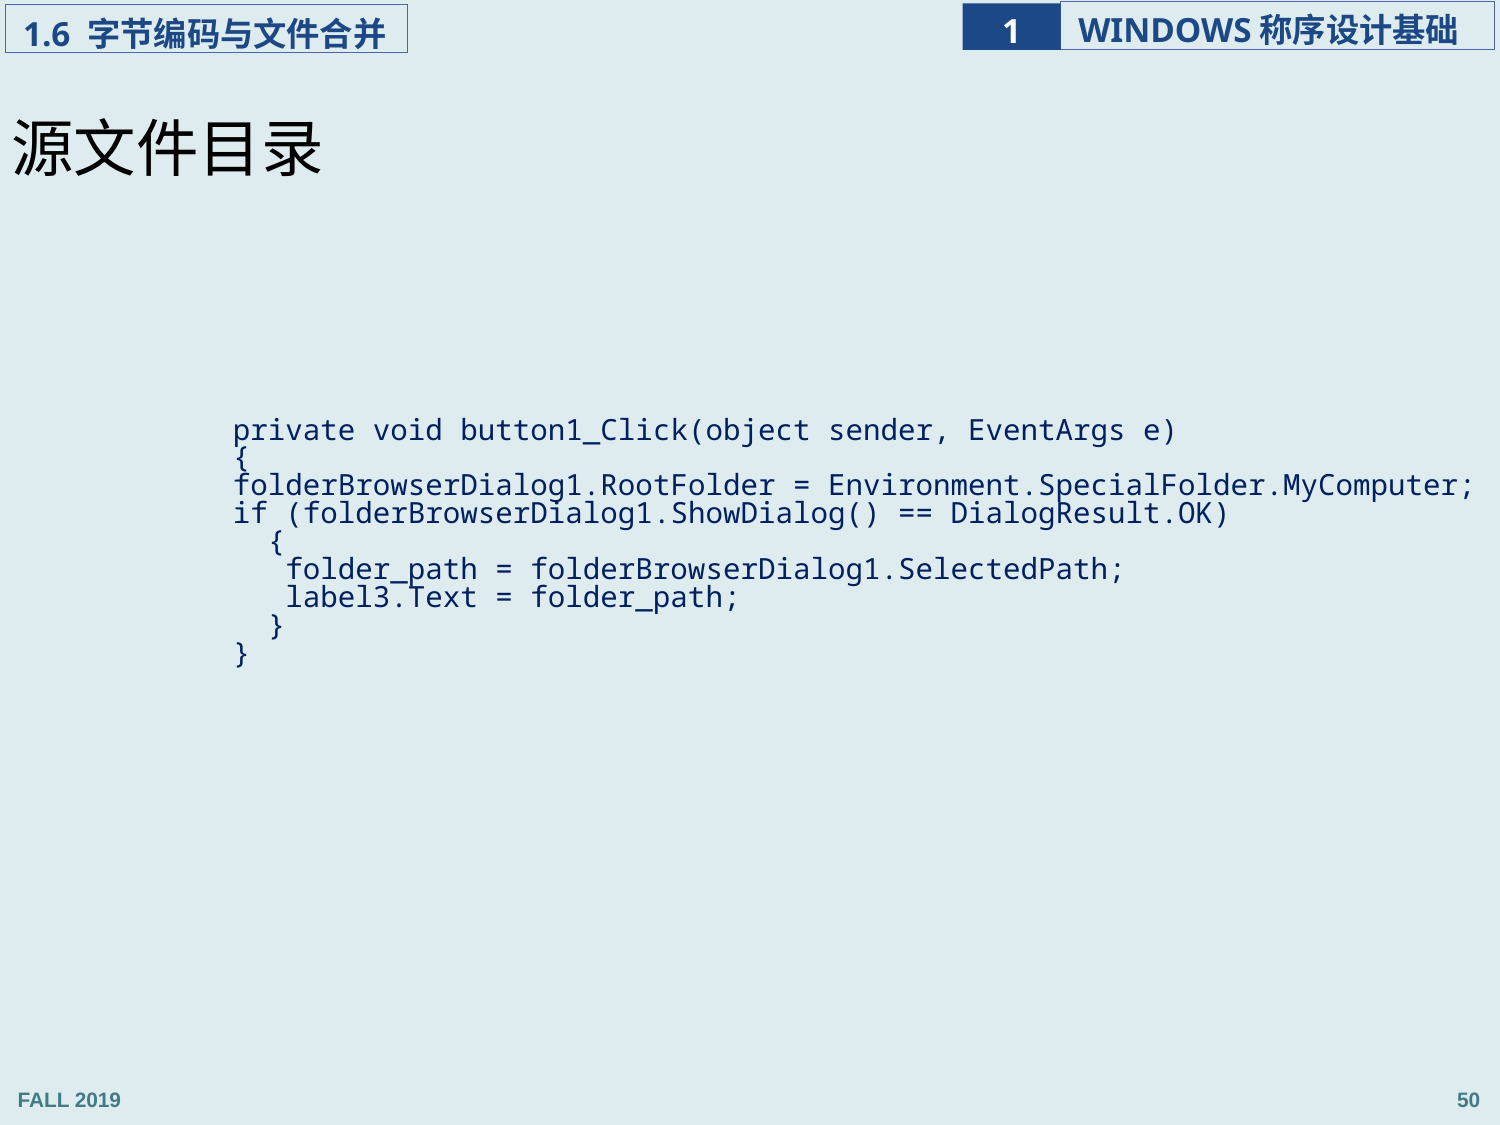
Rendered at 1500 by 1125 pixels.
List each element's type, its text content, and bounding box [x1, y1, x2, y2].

title 源文件目录 [0, 101, 411, 192]
list private void button1_Click(object sender, EventArgs e) { folderBrowserDialog1.RootFolder = Environment.SpecialFolder.MyComputer; if (folderBrowserDialog1.ShowDialog() == DialogResult.OK) { folder_path = folderBrowserDialog1.SelectedPath; label3.Text = folder_path; } } [221, 267, 1500, 820]
